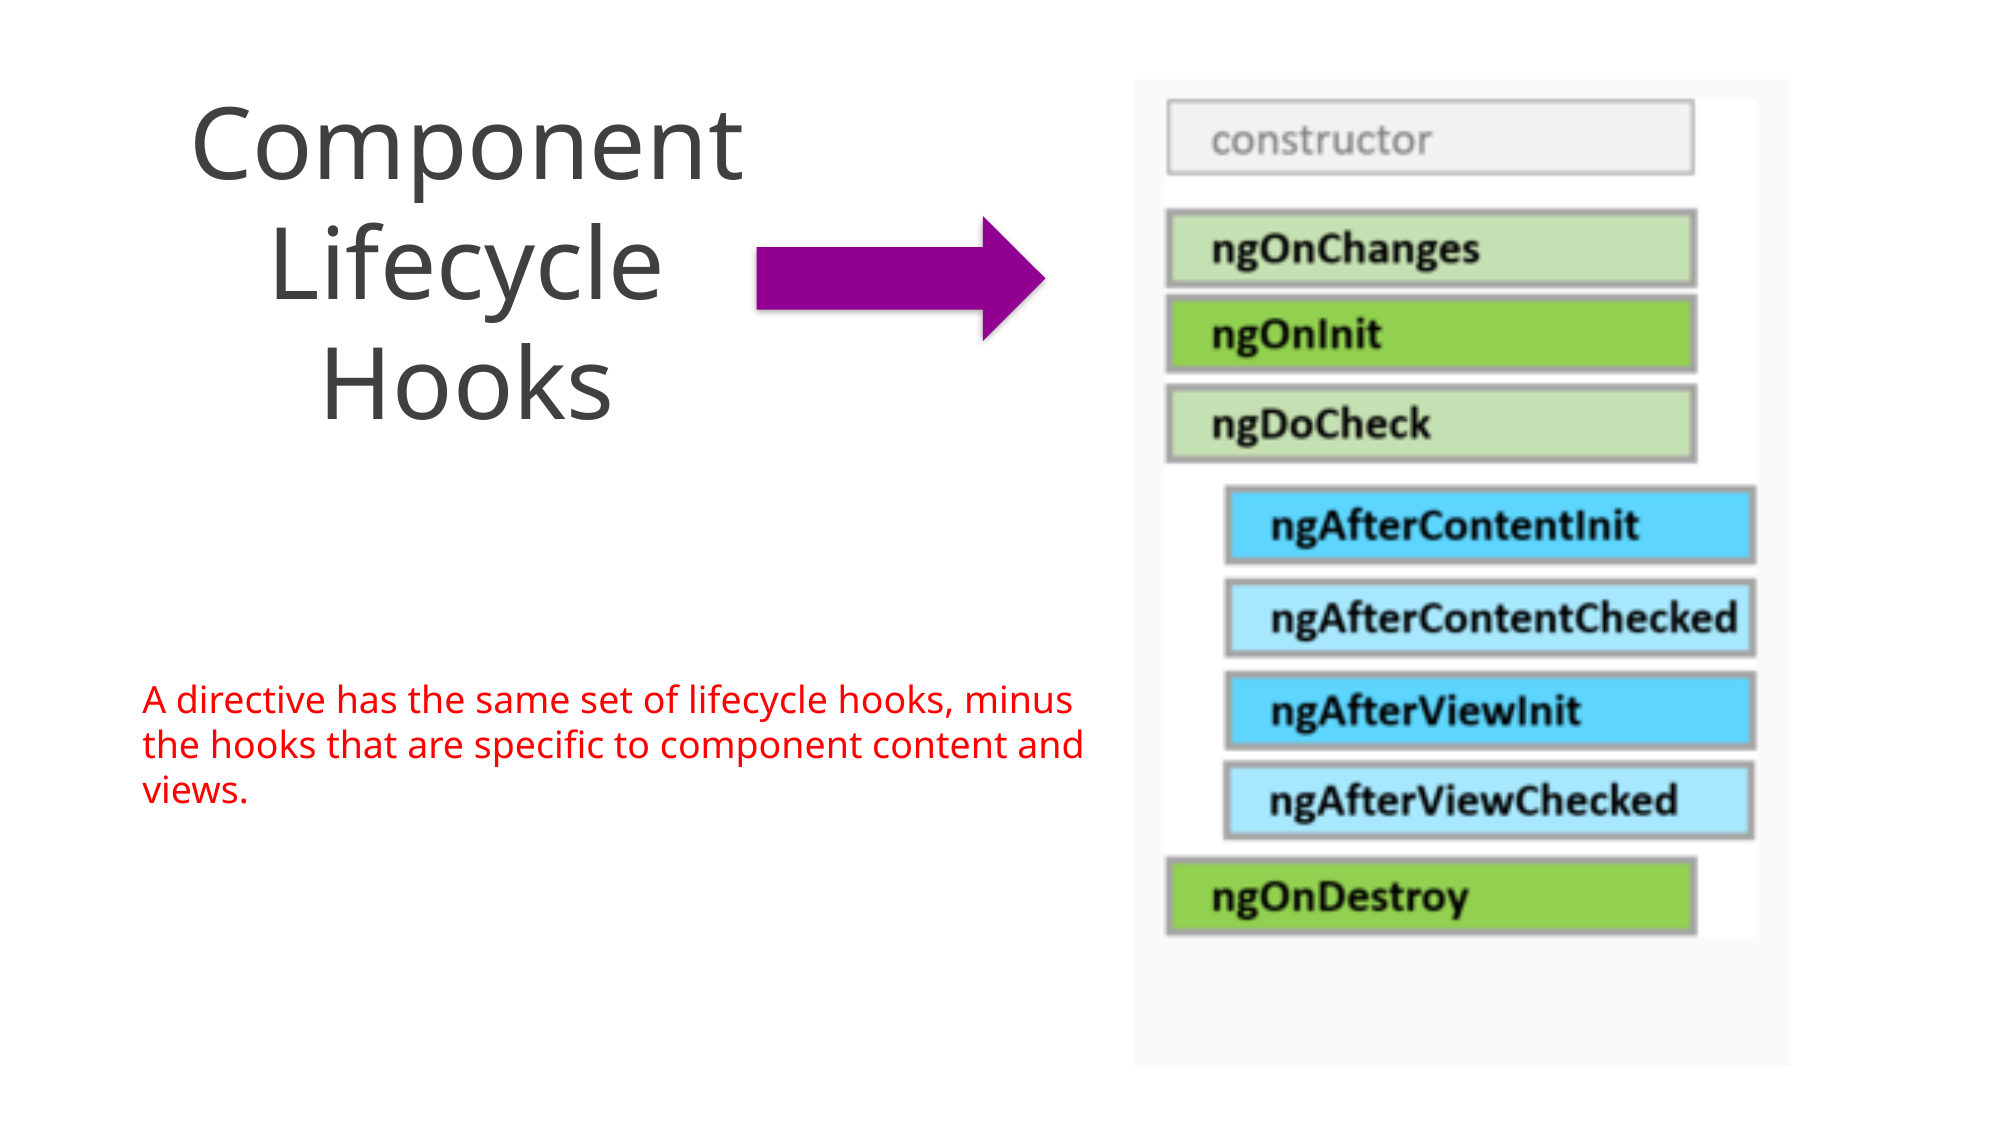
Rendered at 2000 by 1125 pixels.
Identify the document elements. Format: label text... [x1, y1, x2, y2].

text_box A directive has the same set of lifecycle hooks, minus the hooks that are specific to component content and views. [127, 668, 1127, 819]
picture [1135, 79, 1791, 1067]
text_box [755, 215, 1046, 342]
text_box Component Lifecycle Hooks [86, 79, 848, 440]
